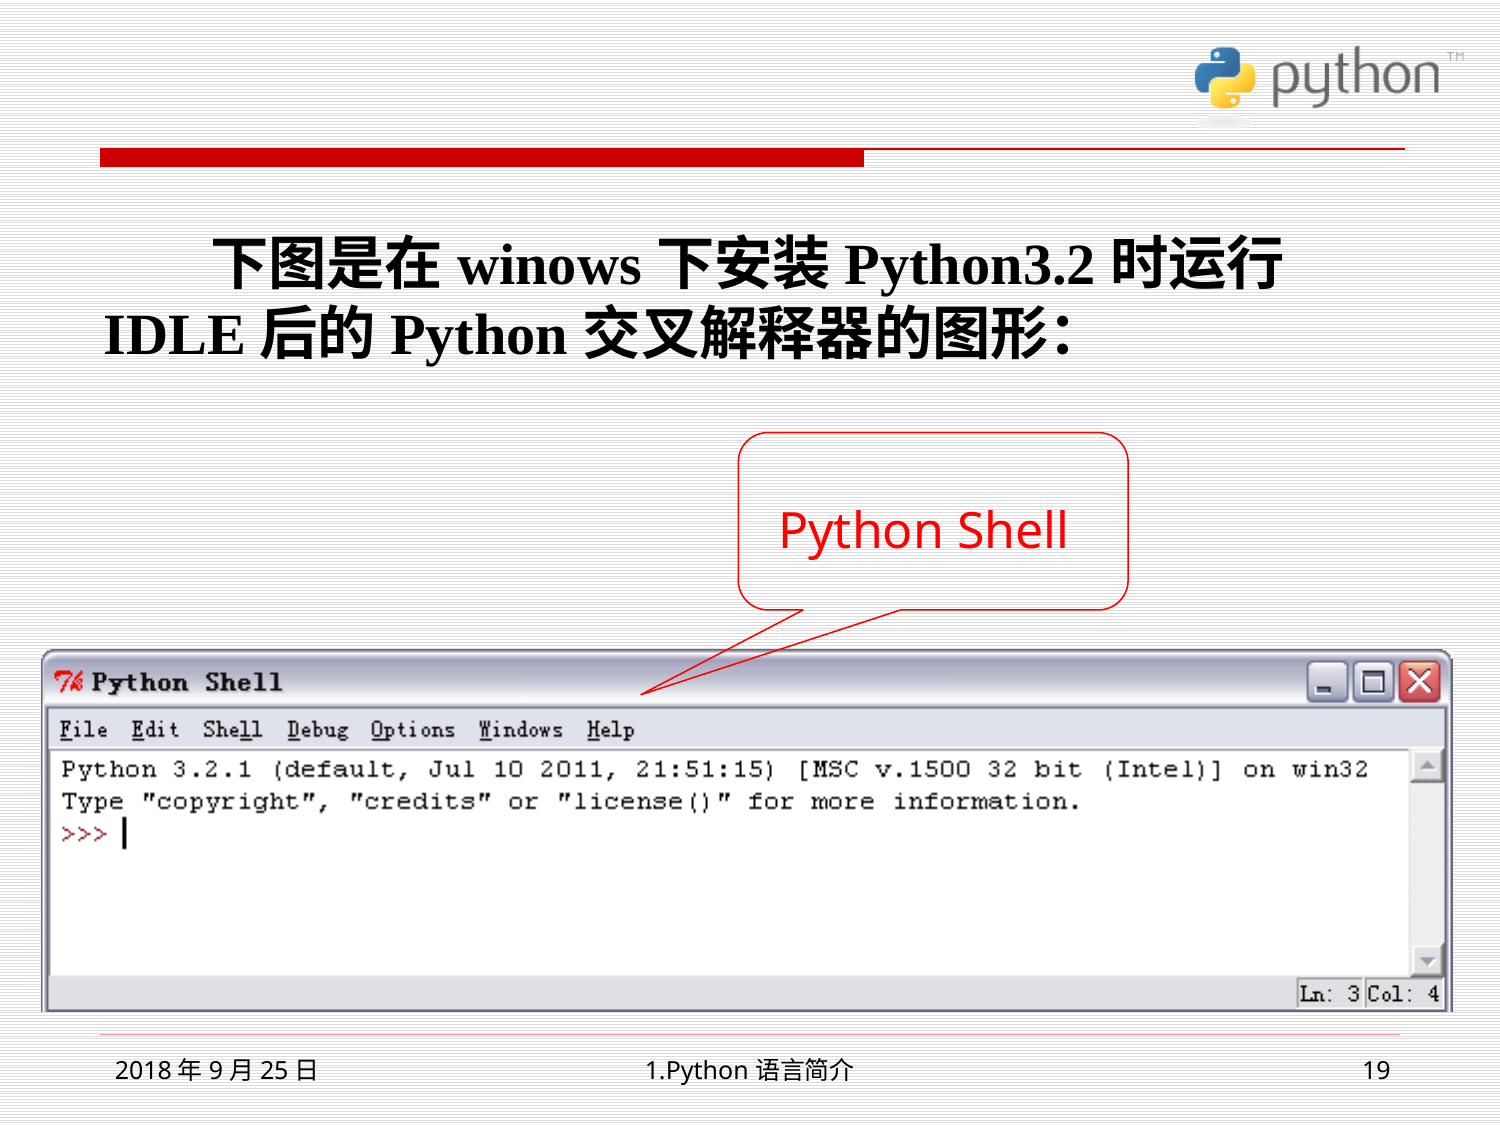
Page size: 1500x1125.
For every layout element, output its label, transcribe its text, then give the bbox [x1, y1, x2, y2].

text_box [40, 432, 1453, 1012]
picture [1170, 30, 1500, 142]
slide_number 19 [1080, 1046, 1406, 1092]
title 下图是在winows下安装Python3.2时运行IDLE后的Python交叉解释器的图形： [88, 196, 1412, 374]
footer 1.Python语言简介 [512, 1046, 988, 1103]
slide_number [99, 1046, 426, 1103]
